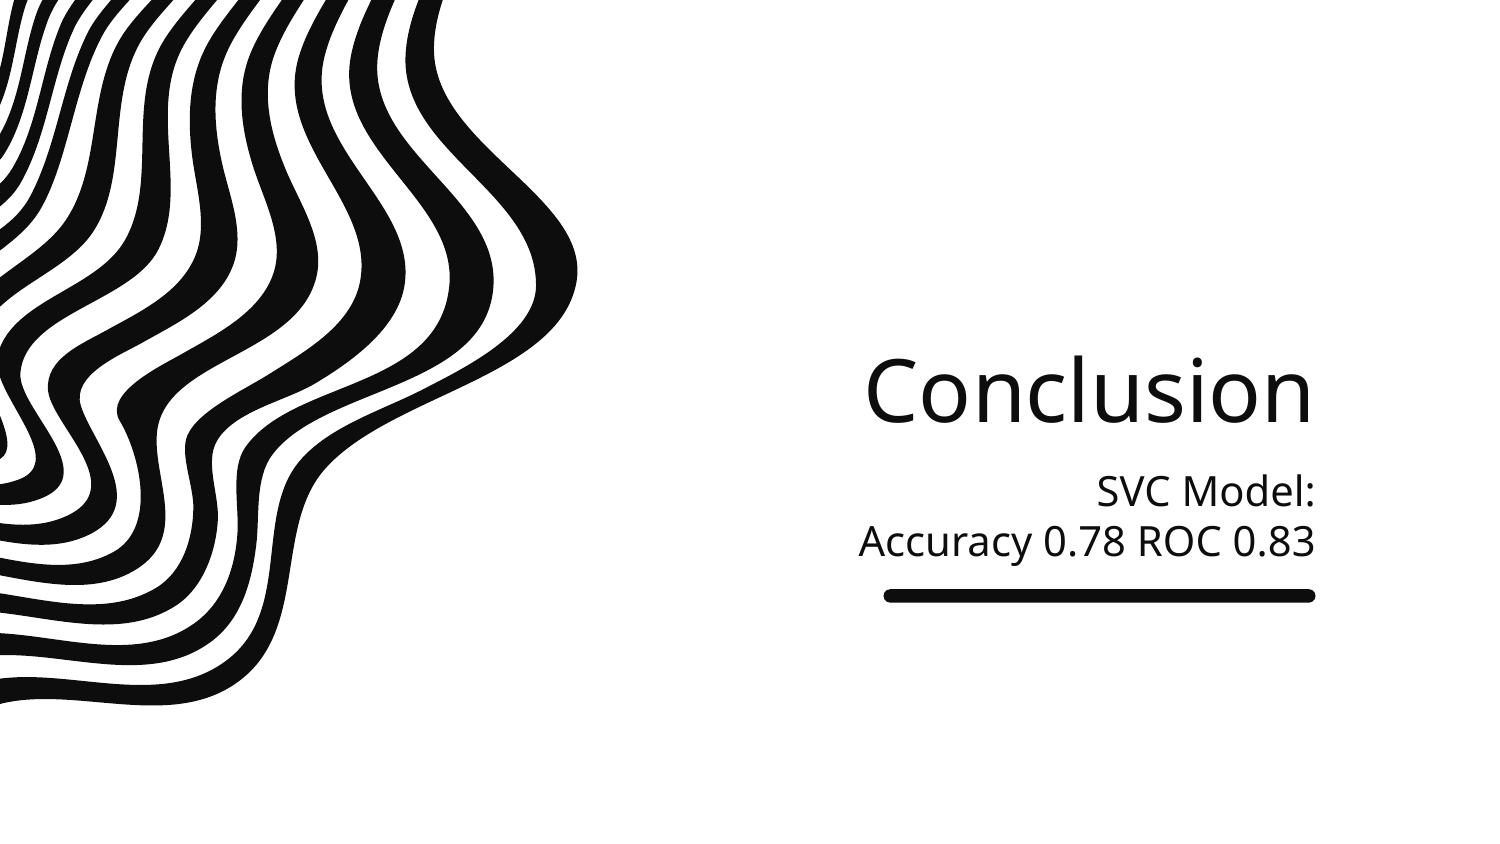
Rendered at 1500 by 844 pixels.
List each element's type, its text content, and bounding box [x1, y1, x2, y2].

subtitle SVC Model: Accuracy 0.78 ROC 0.83 [796, 450, 1331, 596]
title Conclusion [658, 328, 1331, 467]
